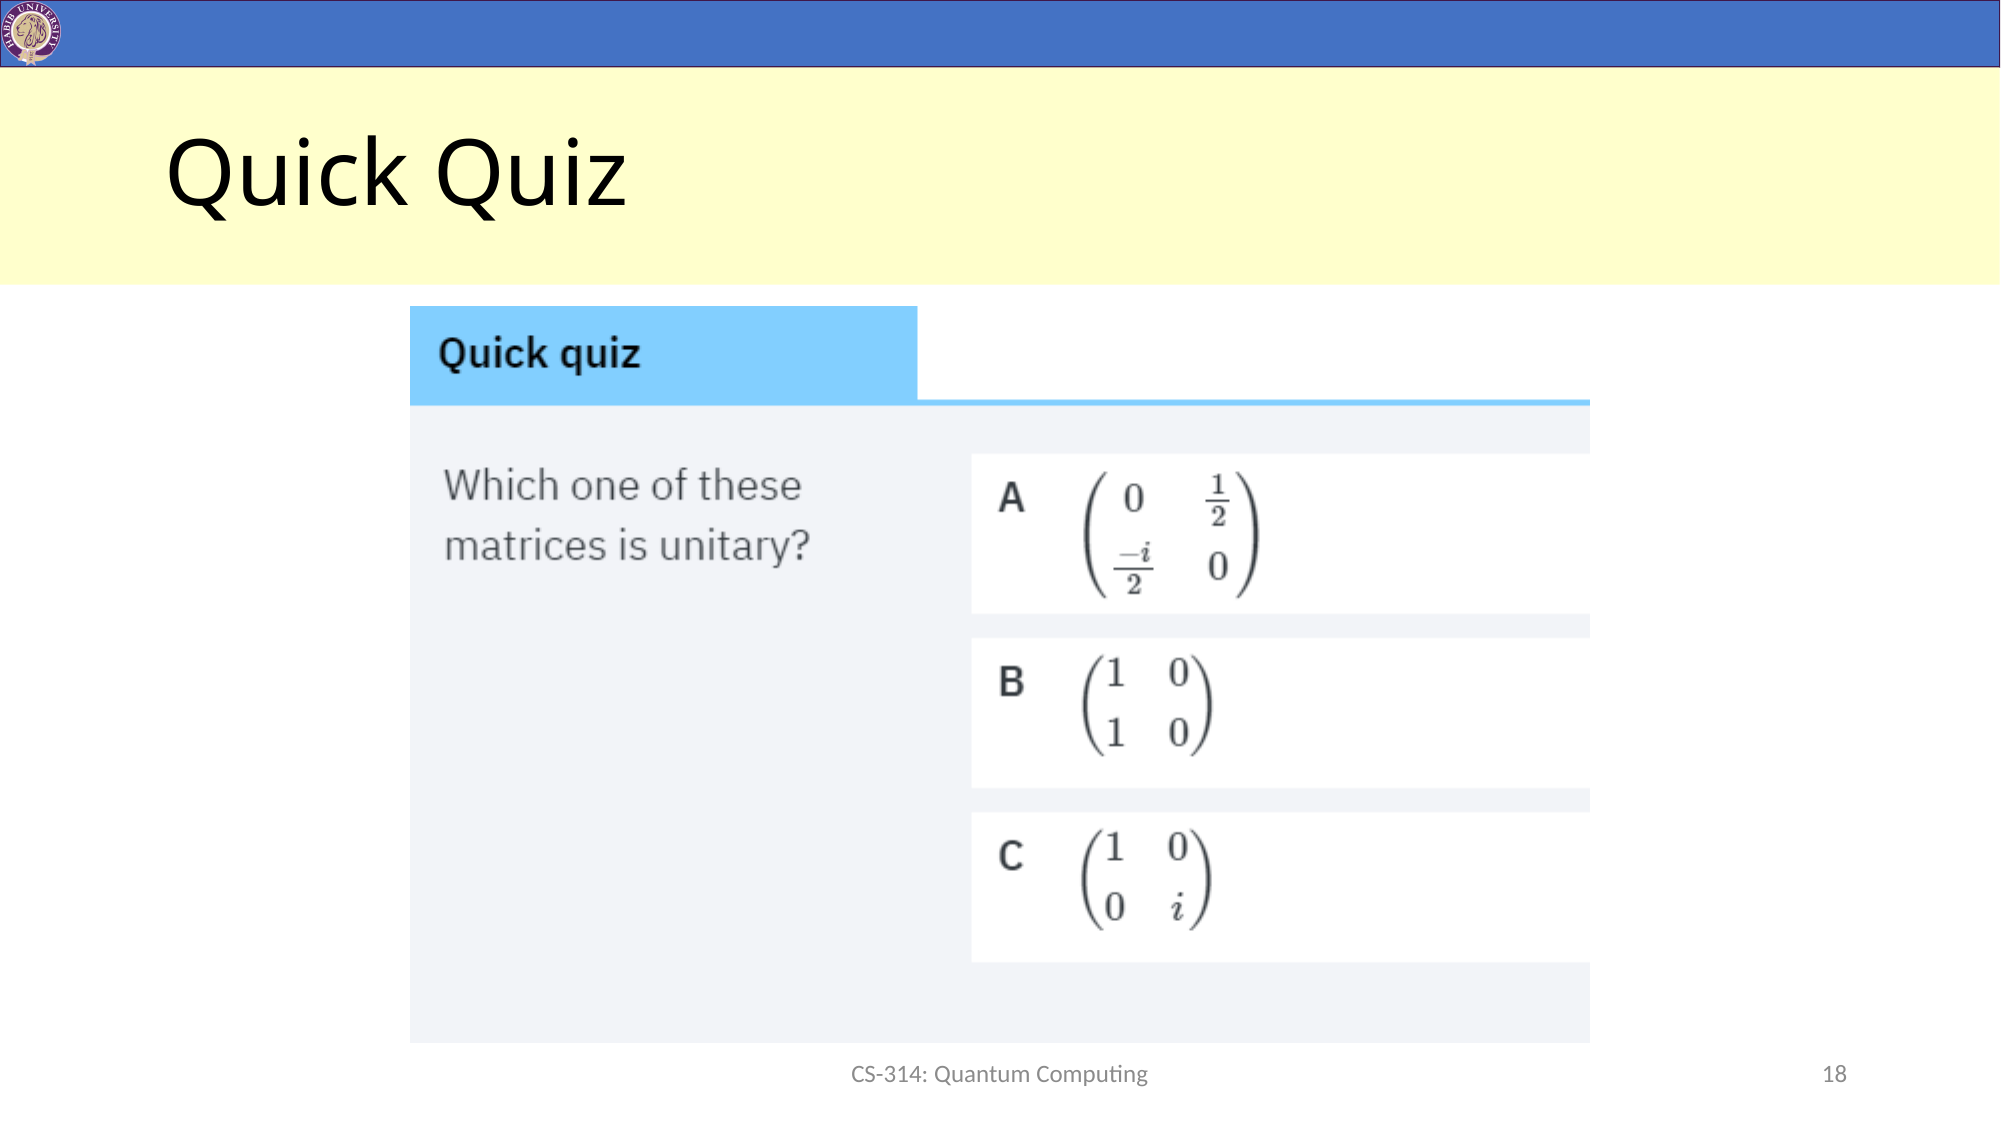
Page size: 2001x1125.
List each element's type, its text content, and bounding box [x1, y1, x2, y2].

title Quick Quiz [0, 67, 2000, 285]
slide_number 18 [1412, 1042, 1863, 1103]
picture [1, 0, 62, 67]
footer CS-314: Quantum Computing [662, 1043, 1338, 1103]
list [410, 306, 1590, 1043]
